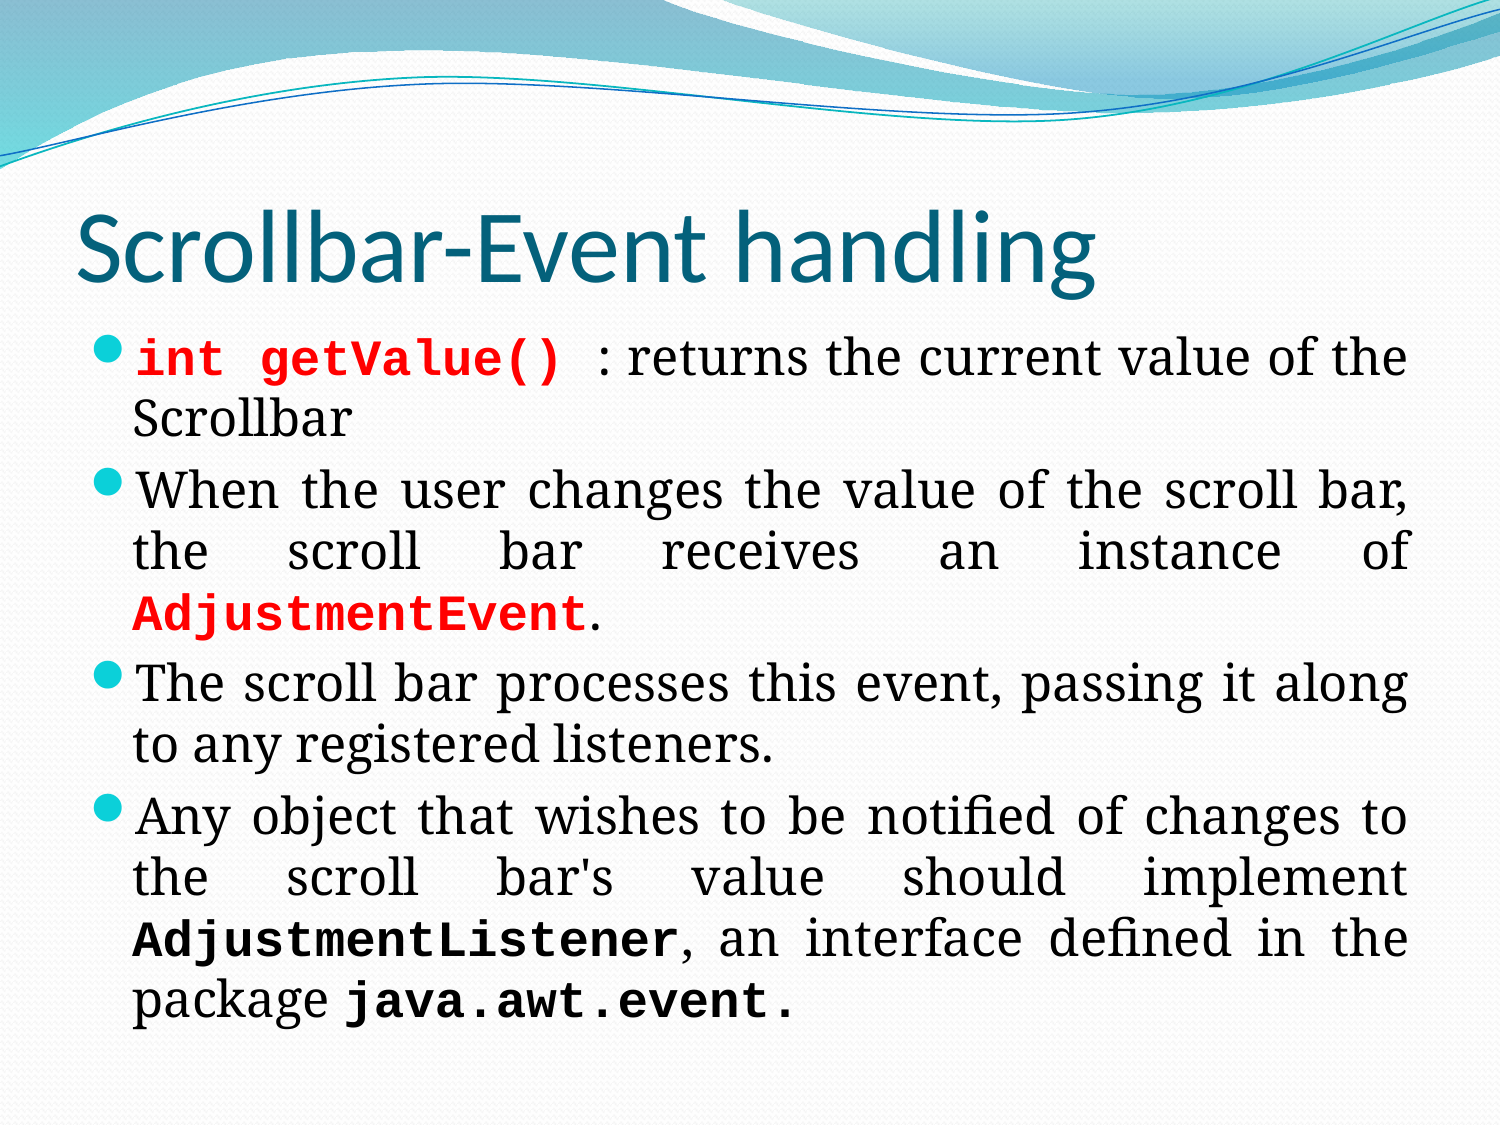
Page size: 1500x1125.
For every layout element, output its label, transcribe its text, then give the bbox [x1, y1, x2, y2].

title Scrollbar-Event handling [75, 115, 1425, 303]
list int getValue() : returns the current value of the Scrollbar When the user changes the value of the scroll bar, the scroll bar receives an instance of AdjustmentEvent. The scroll bar processes this event, passing it along to any registered listeners. Any object that wishes to be notified of changes to the scroll bar's value should implement AdjustmentListener, an interface defined in the package java.awt.event. [75, 317, 1425, 1038]
